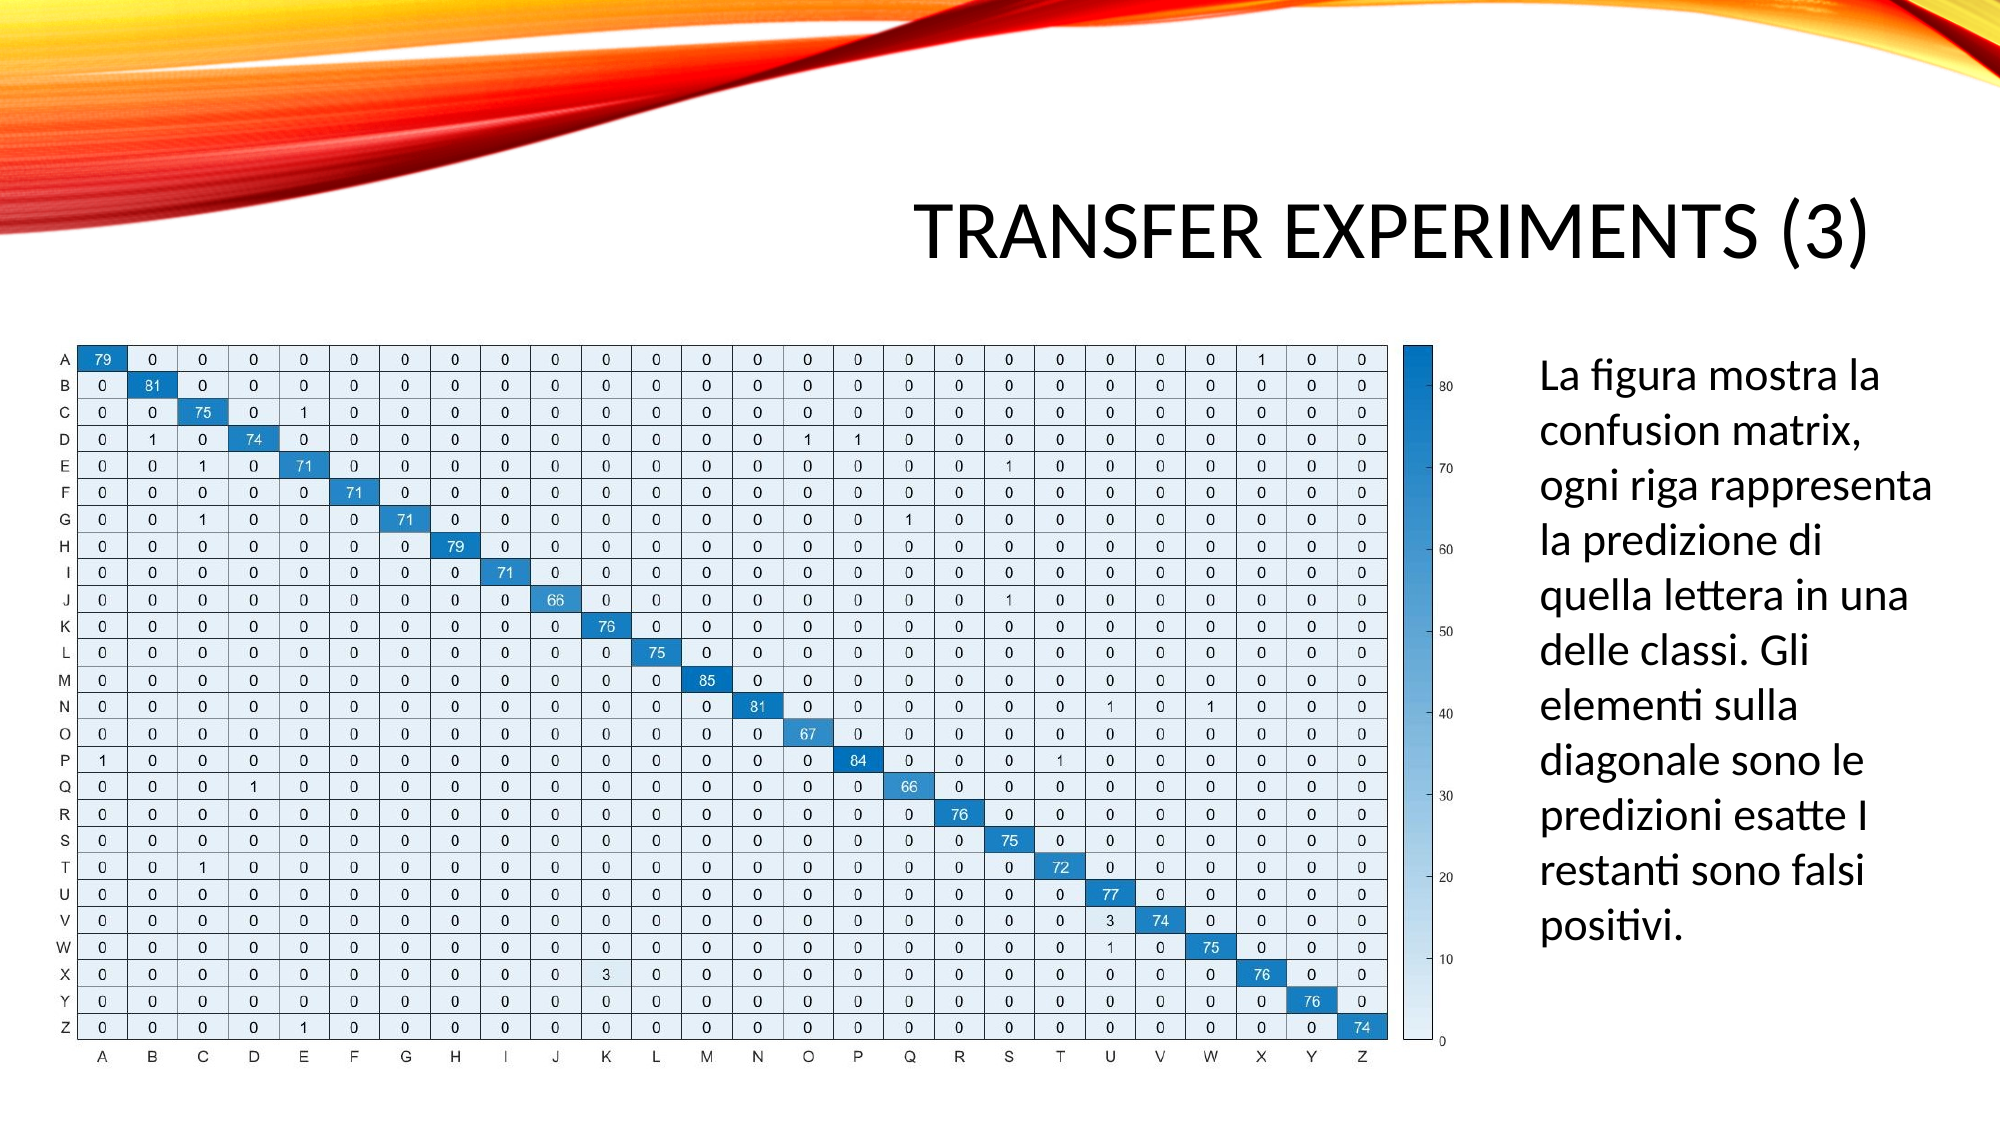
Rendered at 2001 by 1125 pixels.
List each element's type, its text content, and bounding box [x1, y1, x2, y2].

picture [54, 337, 1461, 1069]
title Transfer experiments (3) [474, 125, 1888, 338]
text_box La figura mostra la confusion matrix, ogni riga rappresenta la predizione di quella lettera in una delle classi. Gli elementi sulla diagonale sono le predizioni esatte I restanti sono falsi positivi. [1524, 337, 1962, 957]
picture [0, 0, 2000, 237]
